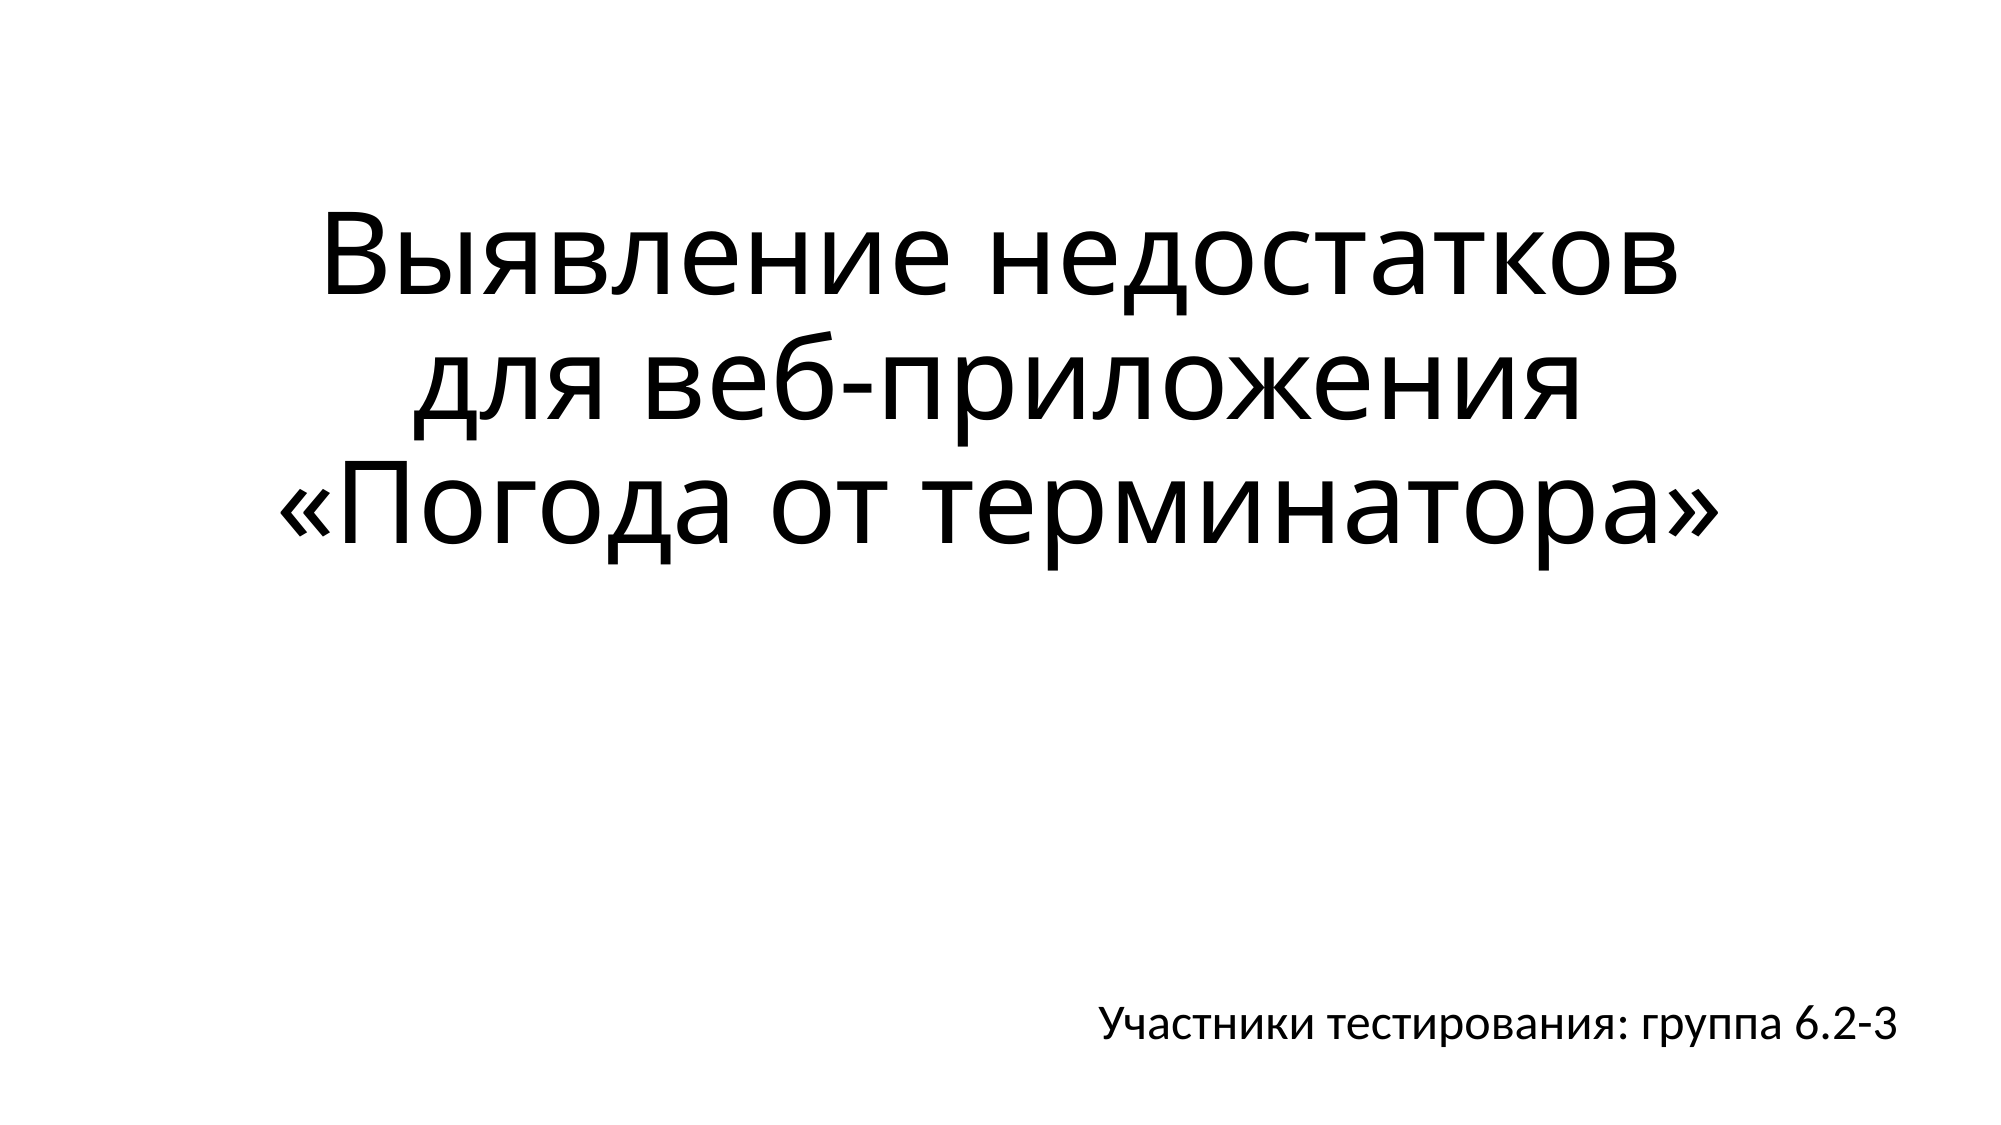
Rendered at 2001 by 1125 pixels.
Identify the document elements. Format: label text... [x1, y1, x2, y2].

title Выявление недостатков для веб-приложения «Погода от терминатора» [249, 184, 1750, 576]
subtitle Участники тестирования: группа 6.2-3 [748, 989, 2000, 1125]
